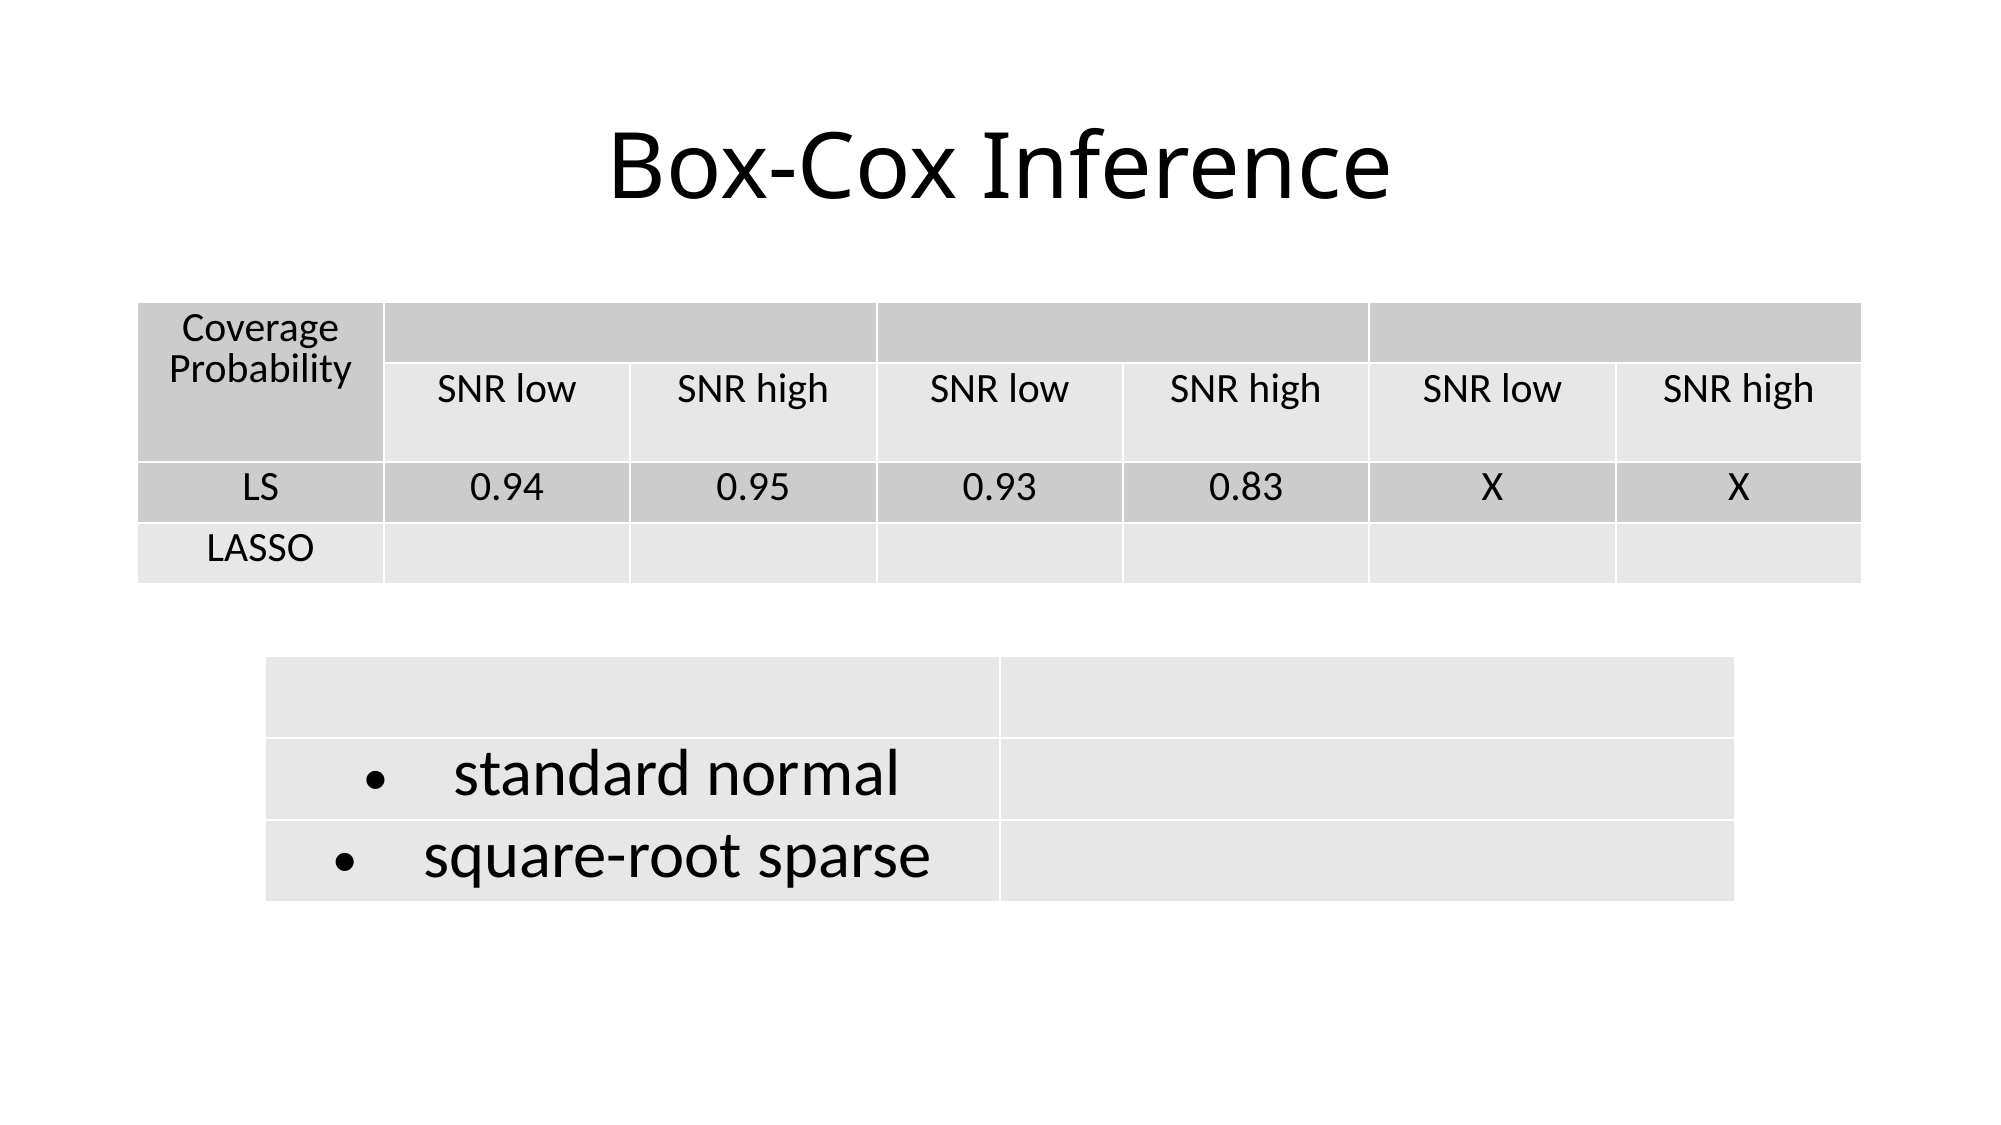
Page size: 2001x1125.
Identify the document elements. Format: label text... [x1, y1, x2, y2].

title Box-Cox Inference [137, 59, 1863, 278]
